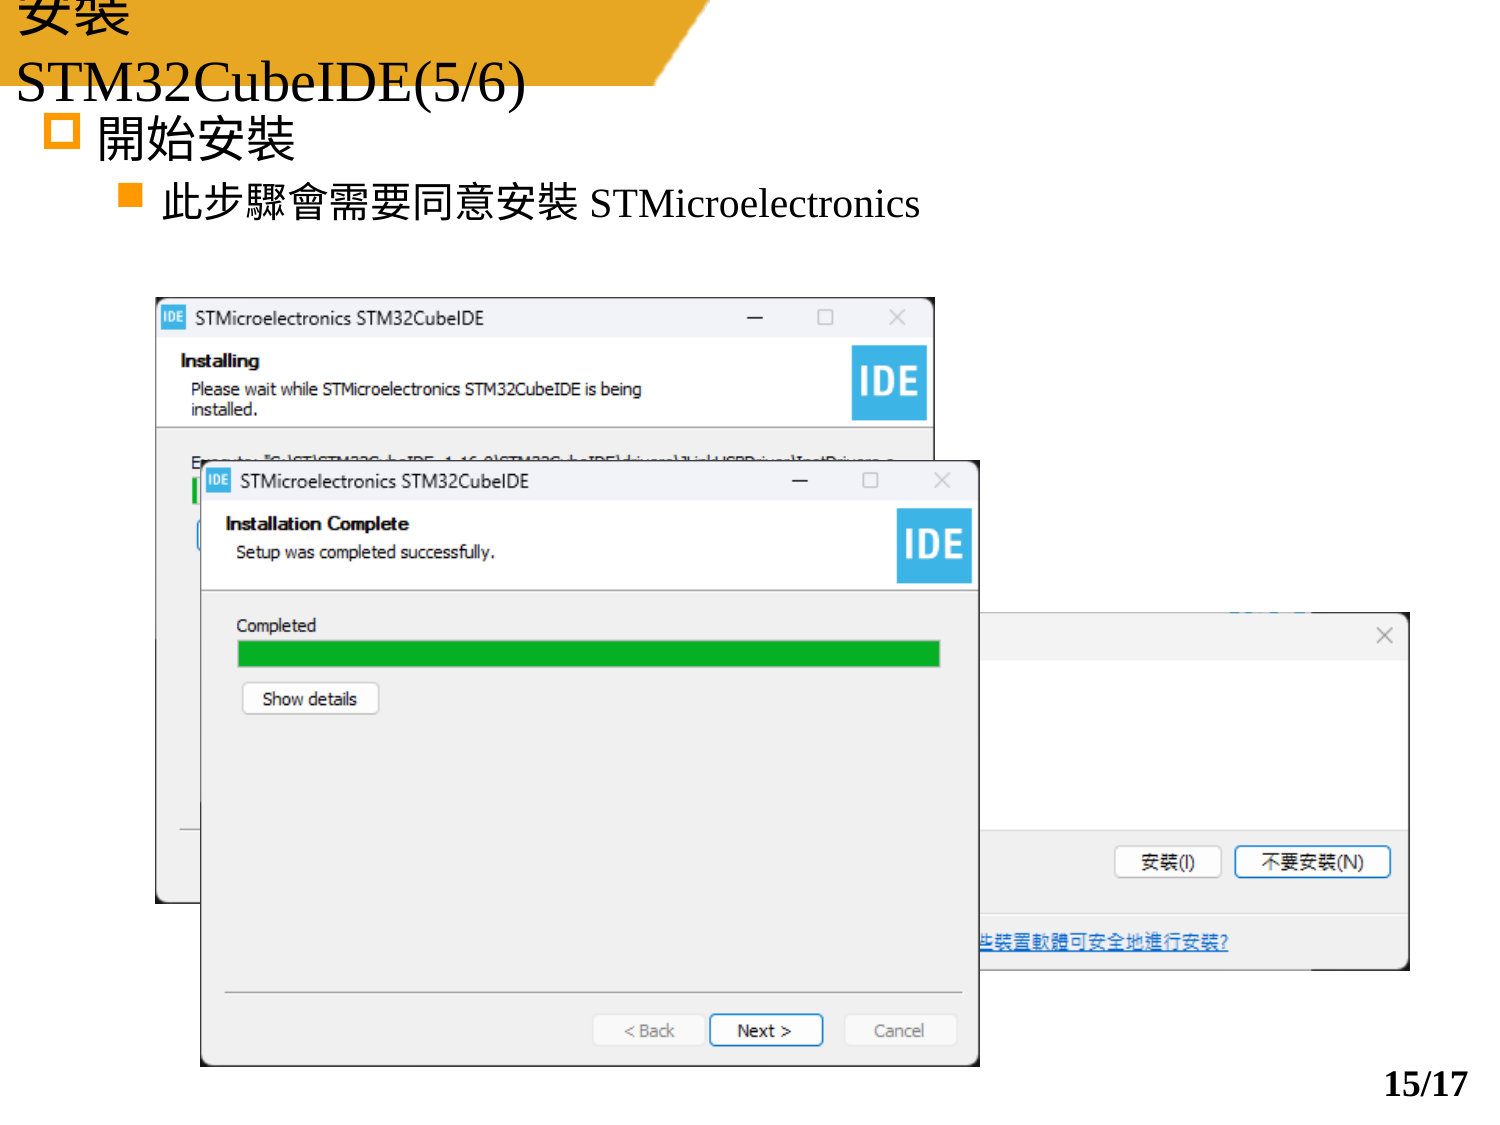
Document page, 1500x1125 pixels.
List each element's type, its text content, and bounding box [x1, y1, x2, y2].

list 開始安裝 此步驟會需要同意安裝STMicroelectronics [24, 99, 1463, 1074]
picture [154, 297, 1410, 1067]
title 安裝STM32CubeIDE(5/6) [0, 0, 710, 86]
slide_number 14/17 [1352, 1036, 1500, 1125]
